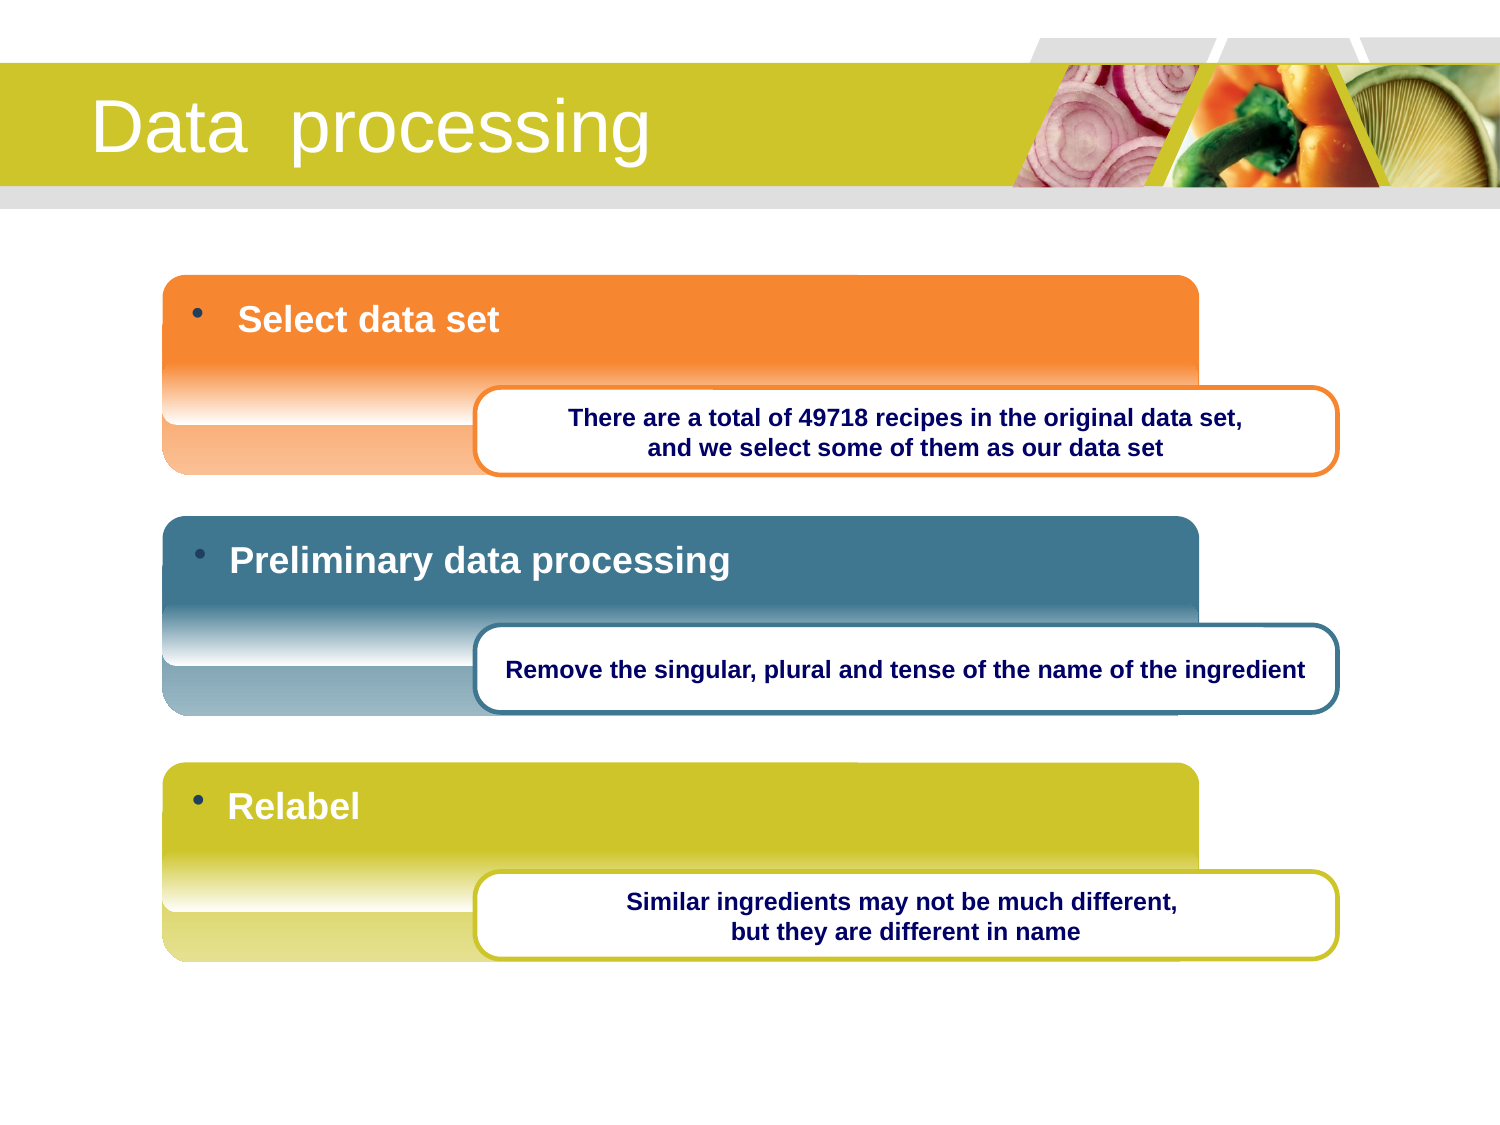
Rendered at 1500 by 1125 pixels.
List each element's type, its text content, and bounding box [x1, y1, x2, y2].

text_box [162, 762, 1200, 963]
picture [1162, 65, 1380, 188]
picture [1337, 65, 1500, 188]
picture [1012, 65, 1200, 188]
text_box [162, 515, 1200, 717]
title Data processing [74, 69, 1001, 176]
text_box There are a total of 49718 recipes in the original data set, and we select some of them as our data set [1204, 387, 1338, 475]
text_box Similar ingredients may not be much different, but they are different in name [1204, 871, 1338, 960]
text_box Remove the singular, plural and tense of the name of the ingredient [1204, 624, 1338, 713]
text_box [162, 274, 1200, 476]
